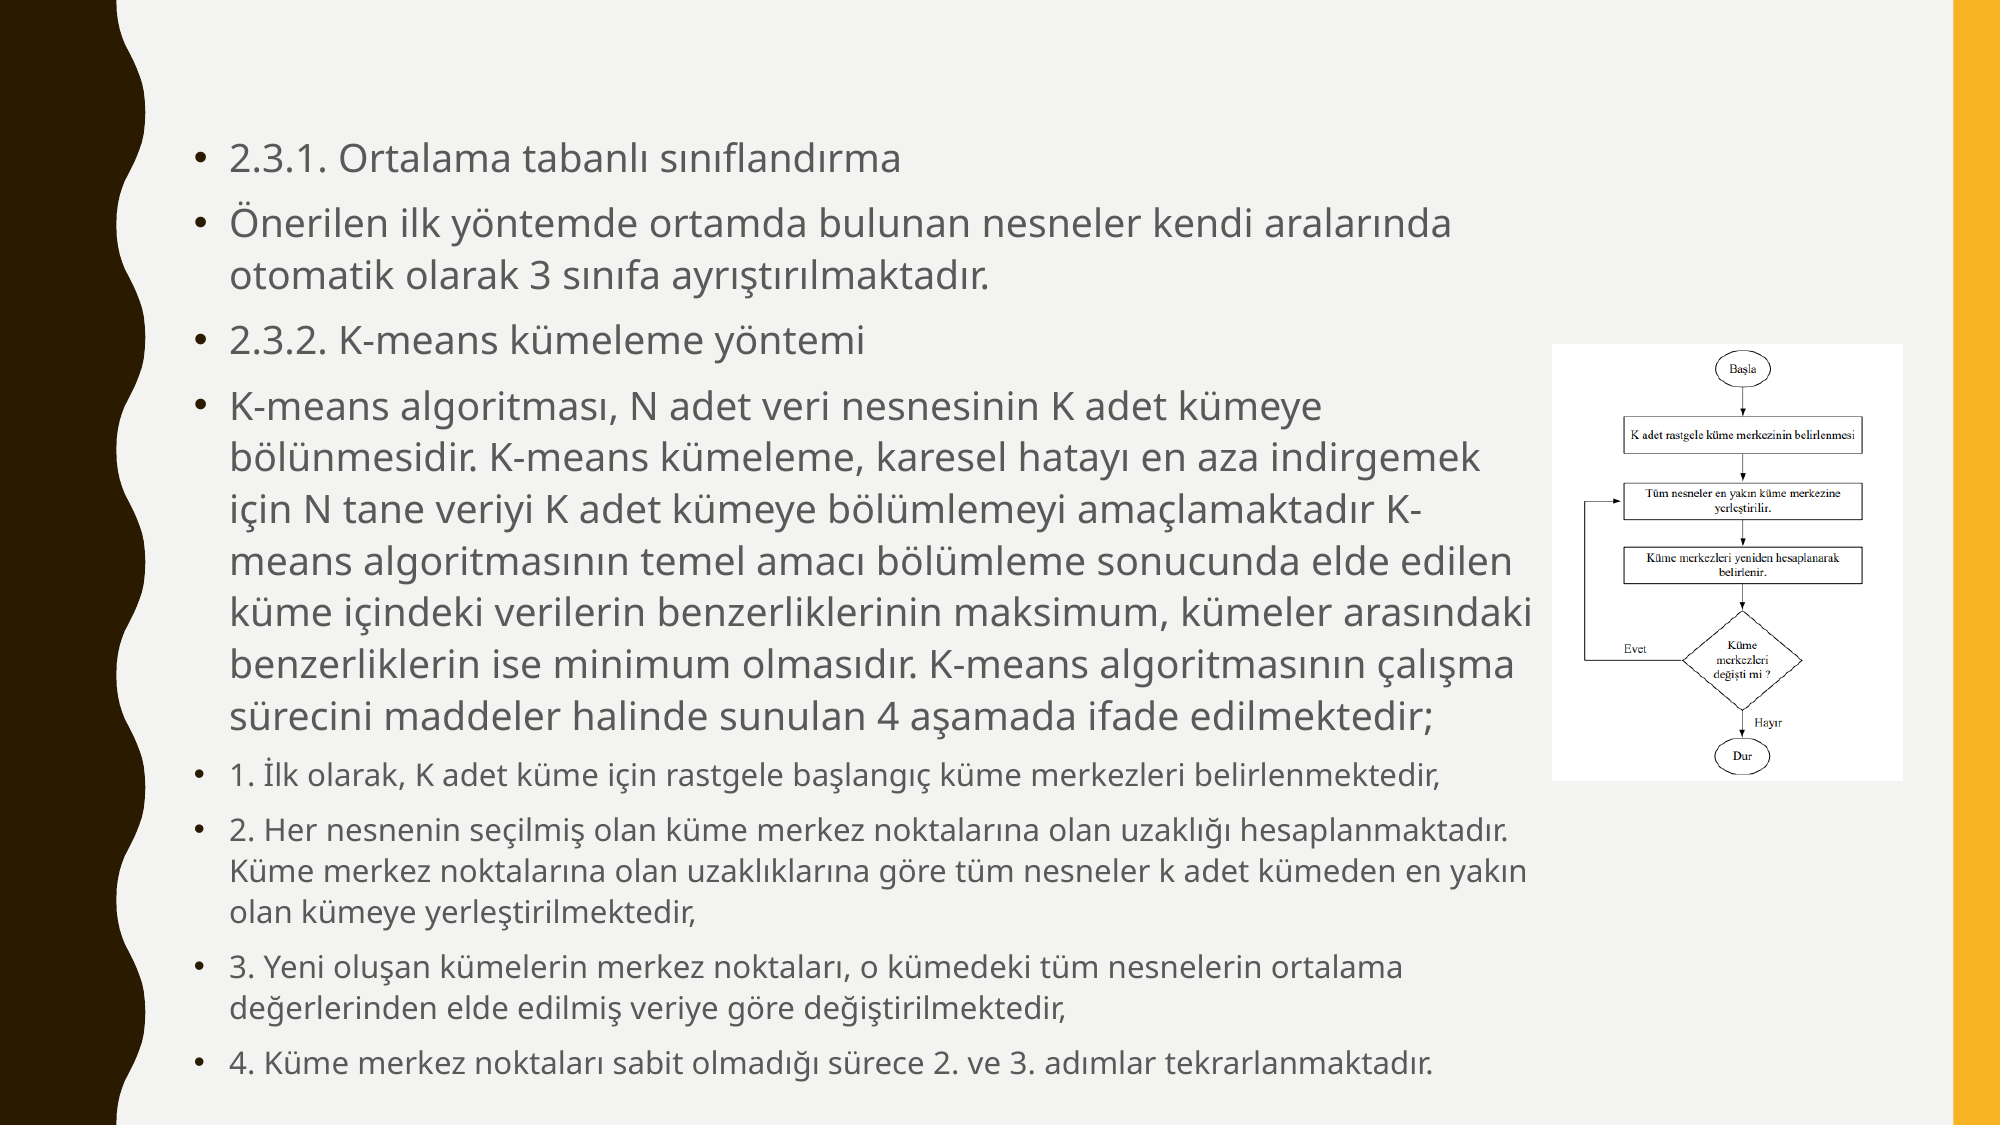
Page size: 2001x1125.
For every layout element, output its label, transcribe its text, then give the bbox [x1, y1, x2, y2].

list 2.3.1. Ortalama tabanlı sınıflandırma Önerilen ilk yöntemde ortamda bulunan nesneler kendi aralarında otomatik olarak 3 sınıfa ayrıştırılmaktadır. 2.3.2. K-means kümeleme yöntemi K-means algoritması, N adet veri nesnesinin K adet kümeye bölünmesidir. K-means kümeleme, karesel hatayı en aza indirgemek için N tane veriyi K adet kümeye bölümlemeyi amaçlamaktadır K-means algoritmasının temel amacı bölümleme sonucunda elde edilen küme içindeki verilerin benzerliklerinin maksimum, kümeler arasındaki benzerliklerin ise minimum olmasıdır. K-means algoritmasının çalışma sürecini maddeler halinde sunulan 4 aşamada ifade edilmektedir; 1. İlk olarak, K adet küme için rastgele başlangıç küme merkezleri belirlenmektedir, 2. Her nesnenin seçilmiş olan küme merkez noktalarına olan uzaklığı hesaplanmaktadır. Küme merkez noktalarına olan uzaklıklarına göre tüm nesneler k adet kümeden en yakın olan kümeye yerleştirilmektedir, 3. Yeni oluşan kümelerin merkez noktaları, o kümedeki tüm nesnelerin ortalama değerlerinden elde edilmiş veriye göre değiştirilmektedir, 4. Küme merkez noktaları sabit olmadığı sürece 2. ve 3. adımlar tekrarlanmaktadır. [178, 120, 1553, 1110]
picture [1552, 344, 1903, 781]
